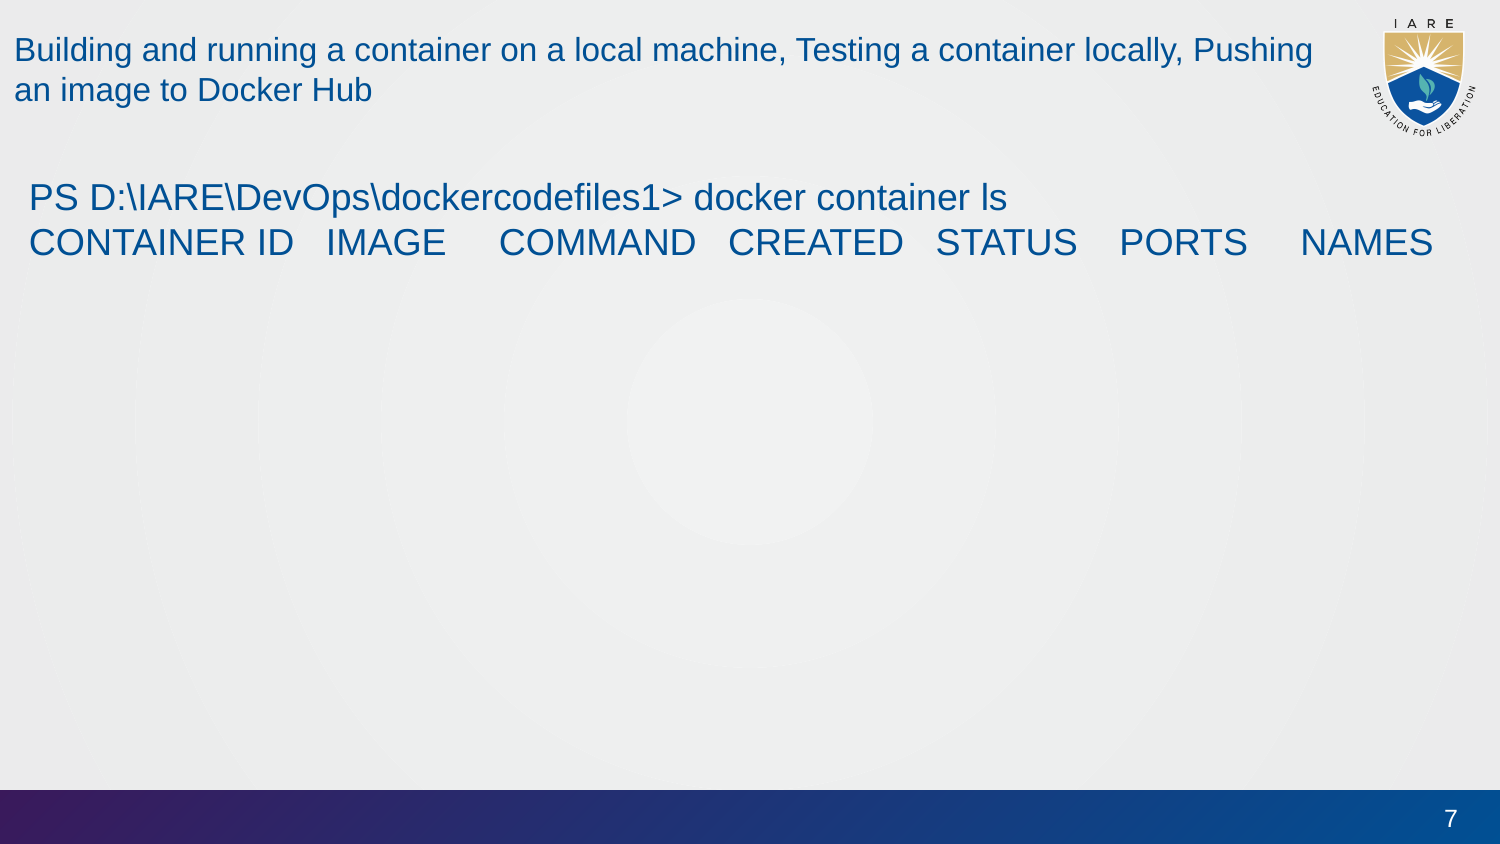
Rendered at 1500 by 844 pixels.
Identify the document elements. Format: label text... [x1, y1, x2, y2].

picture [1372, 19, 1490, 138]
slide_number 7 [1388, 790, 1474, 844]
text_box PS D:\IARE\DevOps\dockercodefiles1> docker container ls CONTAINER ID IMAGE COMMAND CREATED STATUS PORTS NAMES [14, 165, 1500, 271]
text_box Building and running a container on a local machine, Testing a container locally, Pushing an image to Docker Hub [14, 28, 1319, 109]
